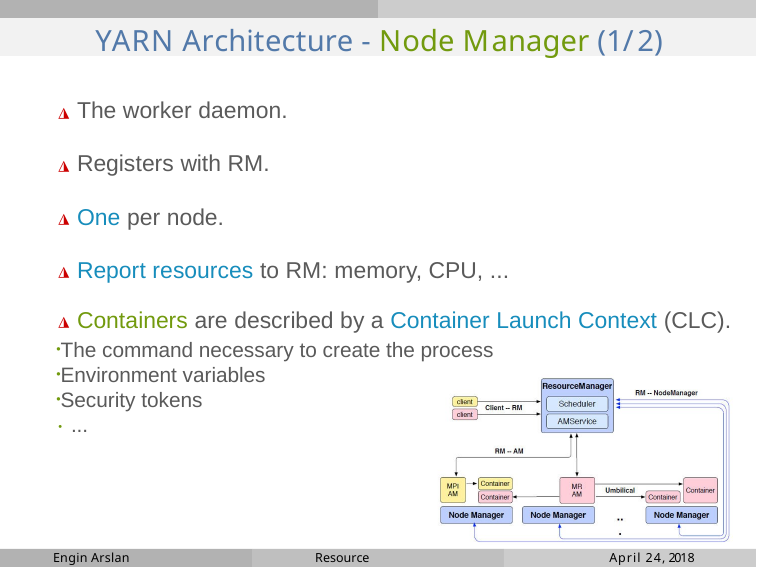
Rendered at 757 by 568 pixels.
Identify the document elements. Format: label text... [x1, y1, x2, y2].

text_box [0, 17, 756, 56]
text_box [437, 373, 733, 545]
text_box ◮ The worker daemon. ◮ Registers with RM. ◮ One per node. ◮ Report resources to RM: memory, CPU, ... ◮ Containers are described by a Container Launch Context (CLC). The command necessary to create the process Environment variables Security tokens • ... [56, 93, 757, 437]
text_box Resource Management [313, 549, 443, 568]
text_box [503, 548, 756, 567]
title YARN Architecture - Node Manager (1/2) [6, 22, 750, 57]
text_box April 24, 2018 [607, 549, 704, 565]
footer Engin Arslan [51, 549, 201, 567]
text_box [252, 548, 503, 567]
text_box [0, 548, 252, 567]
